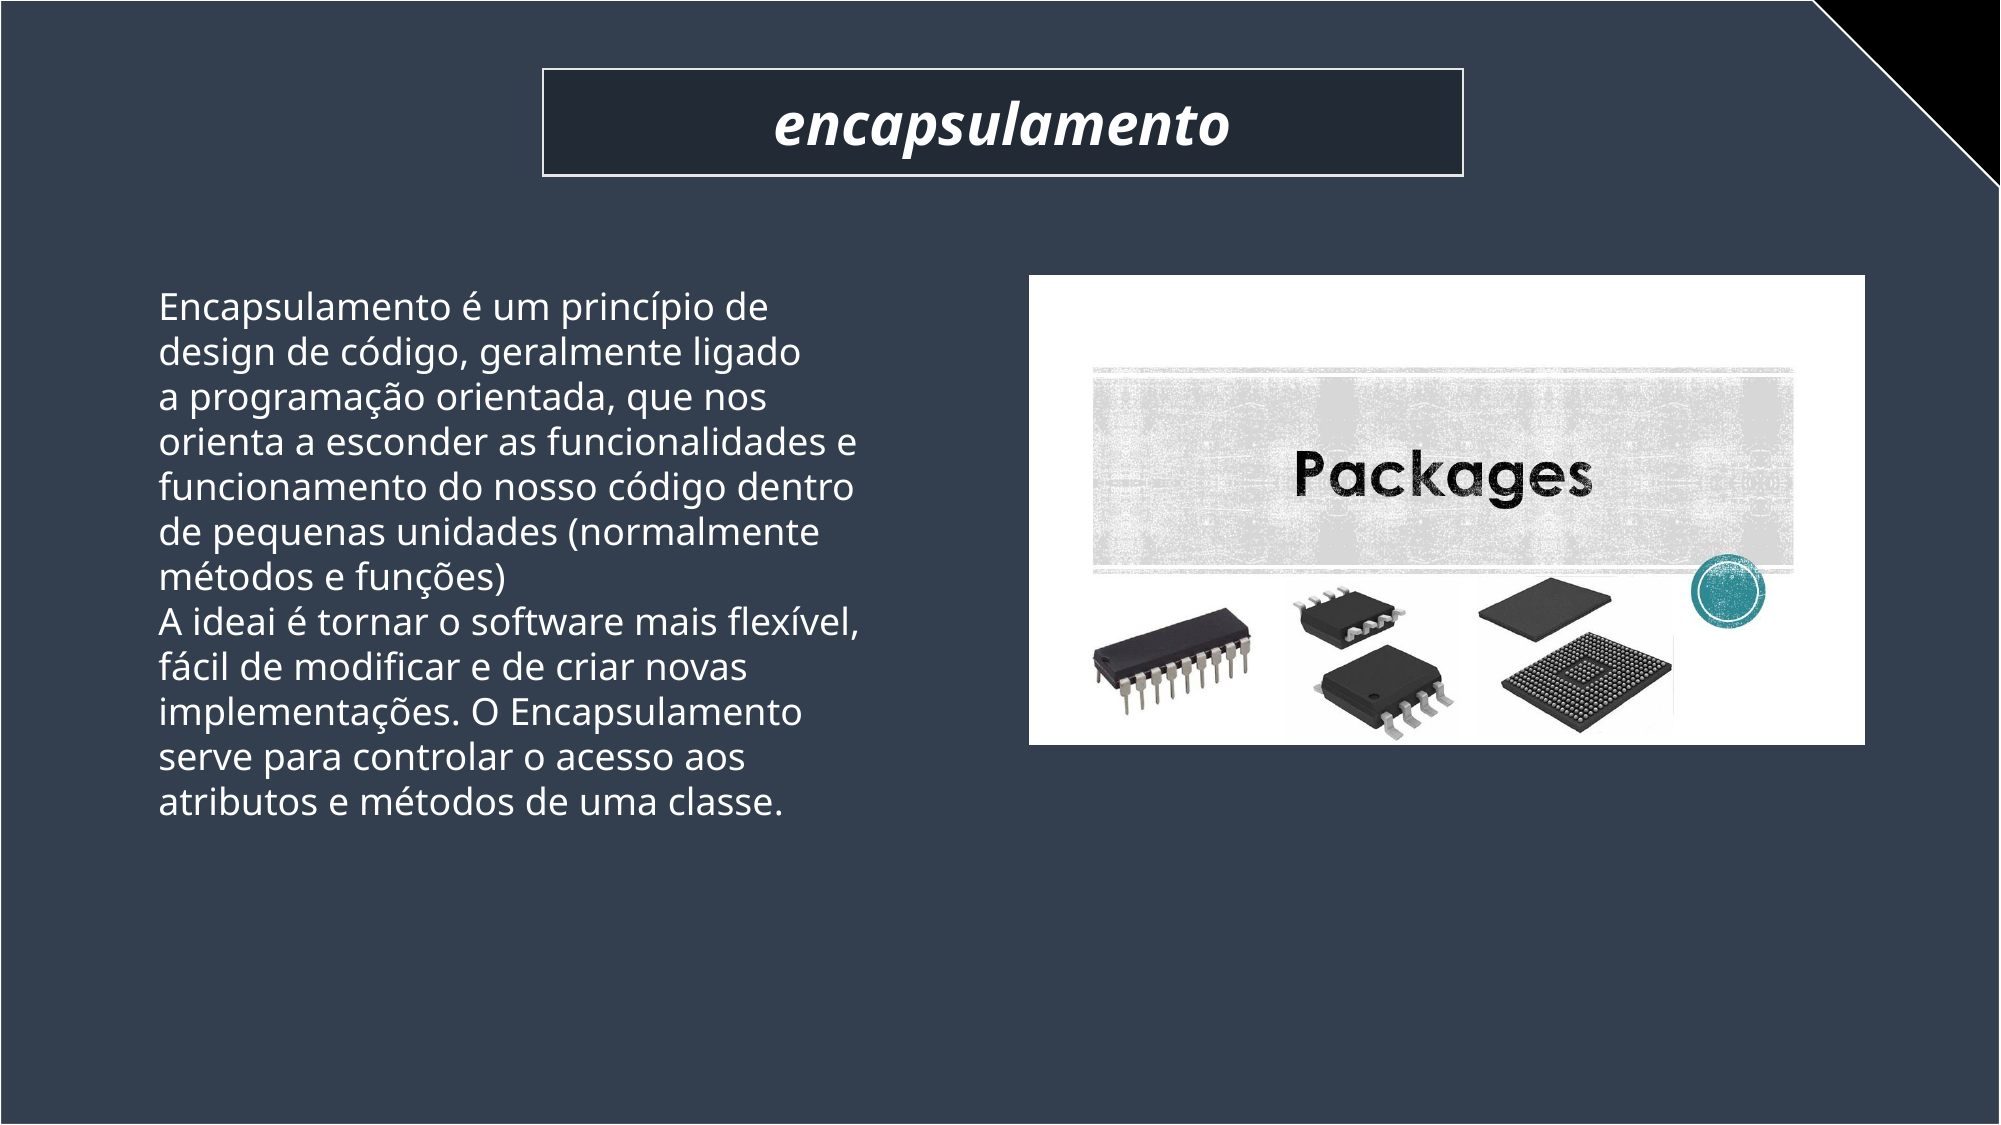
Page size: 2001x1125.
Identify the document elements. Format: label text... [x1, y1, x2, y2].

text_box encapsulamento [542, 68, 1464, 177]
text_box Encapsulamento é um princípio de design de código, geralmente ligado a programação orientada, que nos orienta a esconder as funcionalidades e funcionamento do nosso código dentro de pequenas unidades (normalmente métodos e funções) A ideai é tornar o software mais flexível, fácil de modificar e de criar novas implementações. O Encapsulamento serve para controlar o acesso aos atributos e métodos de uma classe. [143, 275, 906, 830]
text_box [0, 0, 2000, 1125]
picture [1029, 275, 1865, 745]
